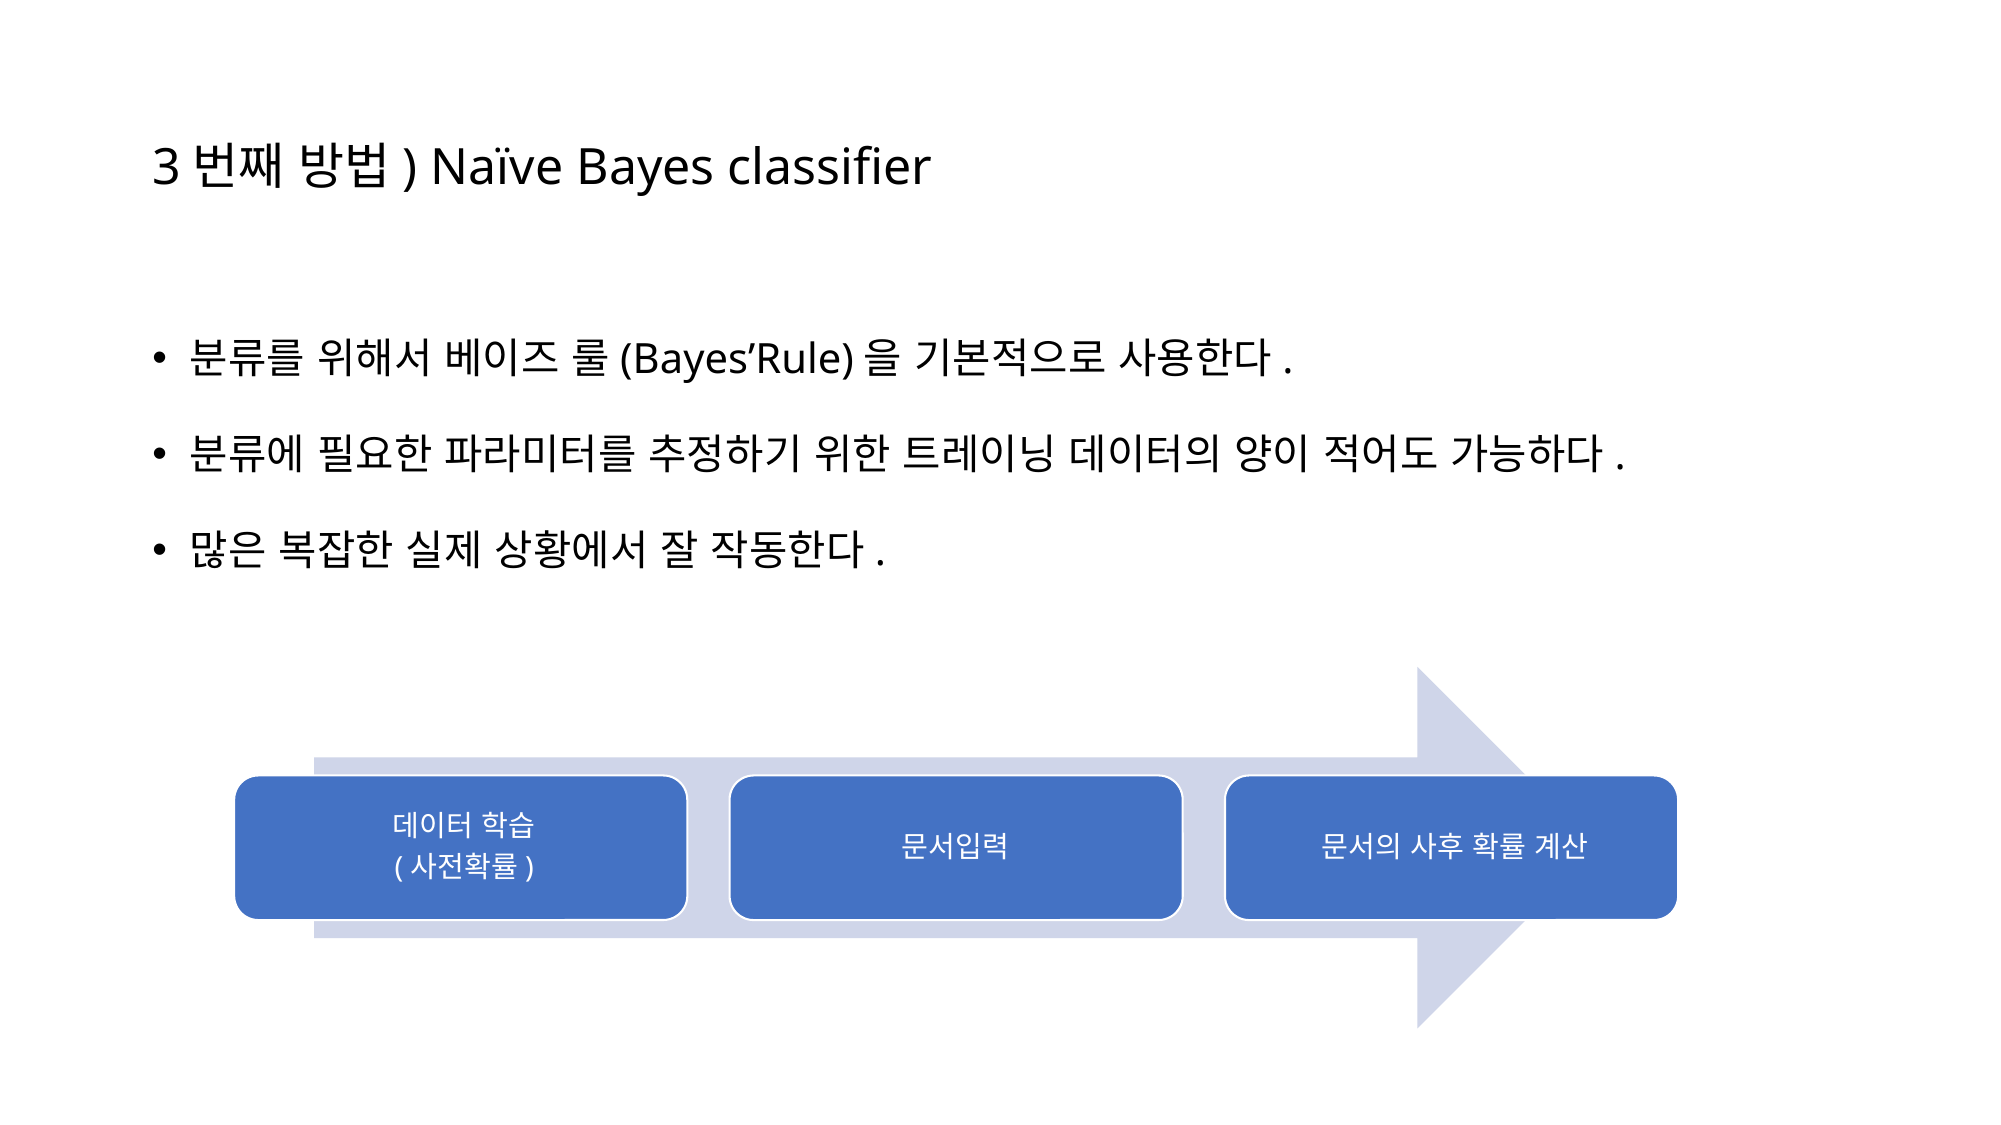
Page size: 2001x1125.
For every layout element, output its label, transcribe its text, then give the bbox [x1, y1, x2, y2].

title 3번째 방법) Naïve Bayes classifier [137, 59, 1863, 278]
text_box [200, 666, 1712, 1029]
list 분류를 위해서 베이즈 룰(Bayes’Rule)을 기본적으로 사용한다. 분류에 필요한 파라미터를 추정하기 위한 트레이닝 데이터의 양이 적어도 가능하다. 많은 복잡한 실제 상황에서 잘 작동한다. [137, 299, 1863, 1014]
